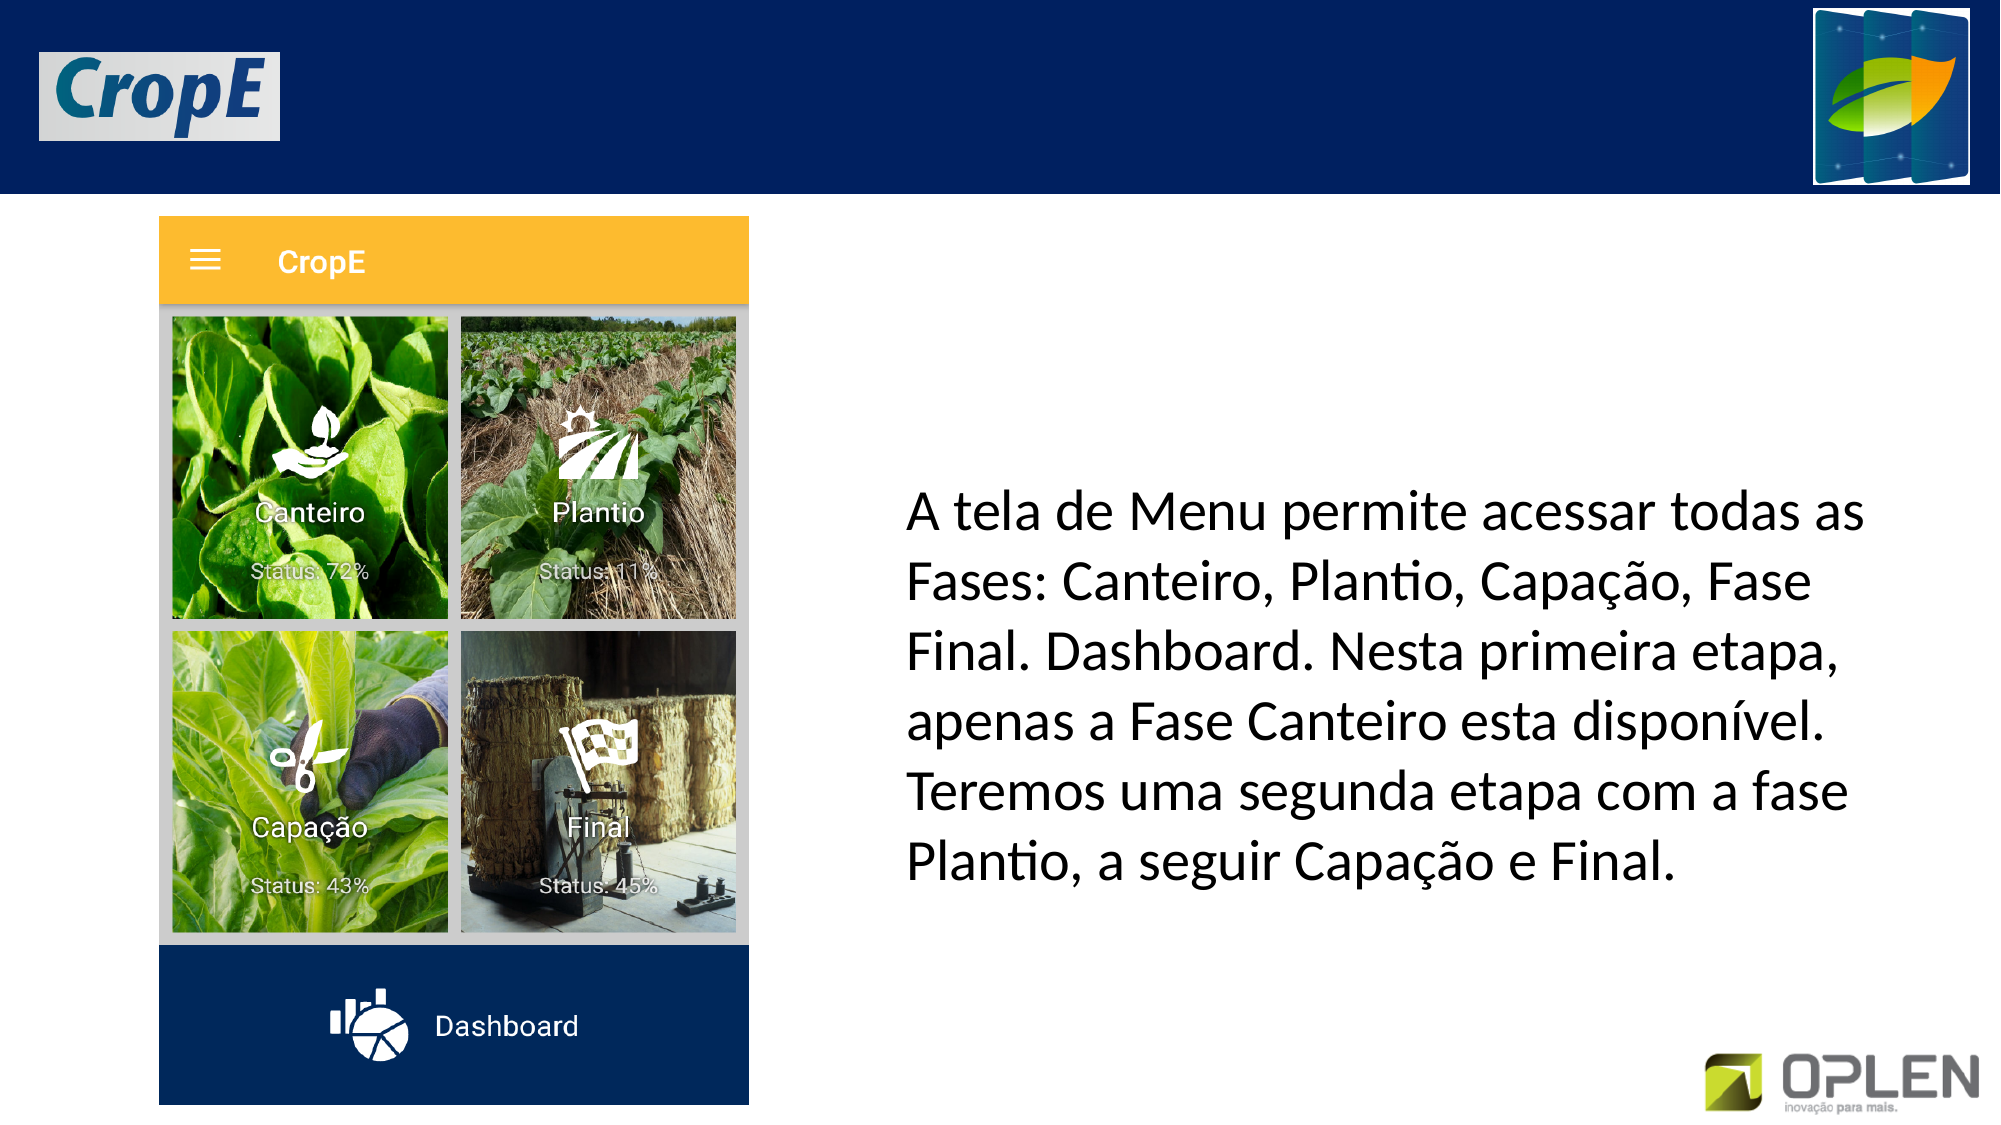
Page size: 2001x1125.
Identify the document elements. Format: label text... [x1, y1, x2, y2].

text_box [0, 0, 2000, 194]
text_box A tela de Menu permite acessar todas as Fases: Canteiro, Plantio, Capação, Fase Final. Dashboard. Nesta primeira etapa, apenas a Fase Canteiro esta disponível. Teremos uma segunda etapa com a fase Plantio, a seguir Capação e Final. [891, 464, 1892, 900]
picture [1813, 8, 1970, 185]
picture [1699, 1047, 1987, 1125]
picture [159, 216, 749, 1105]
picture [39, 52, 280, 141]
